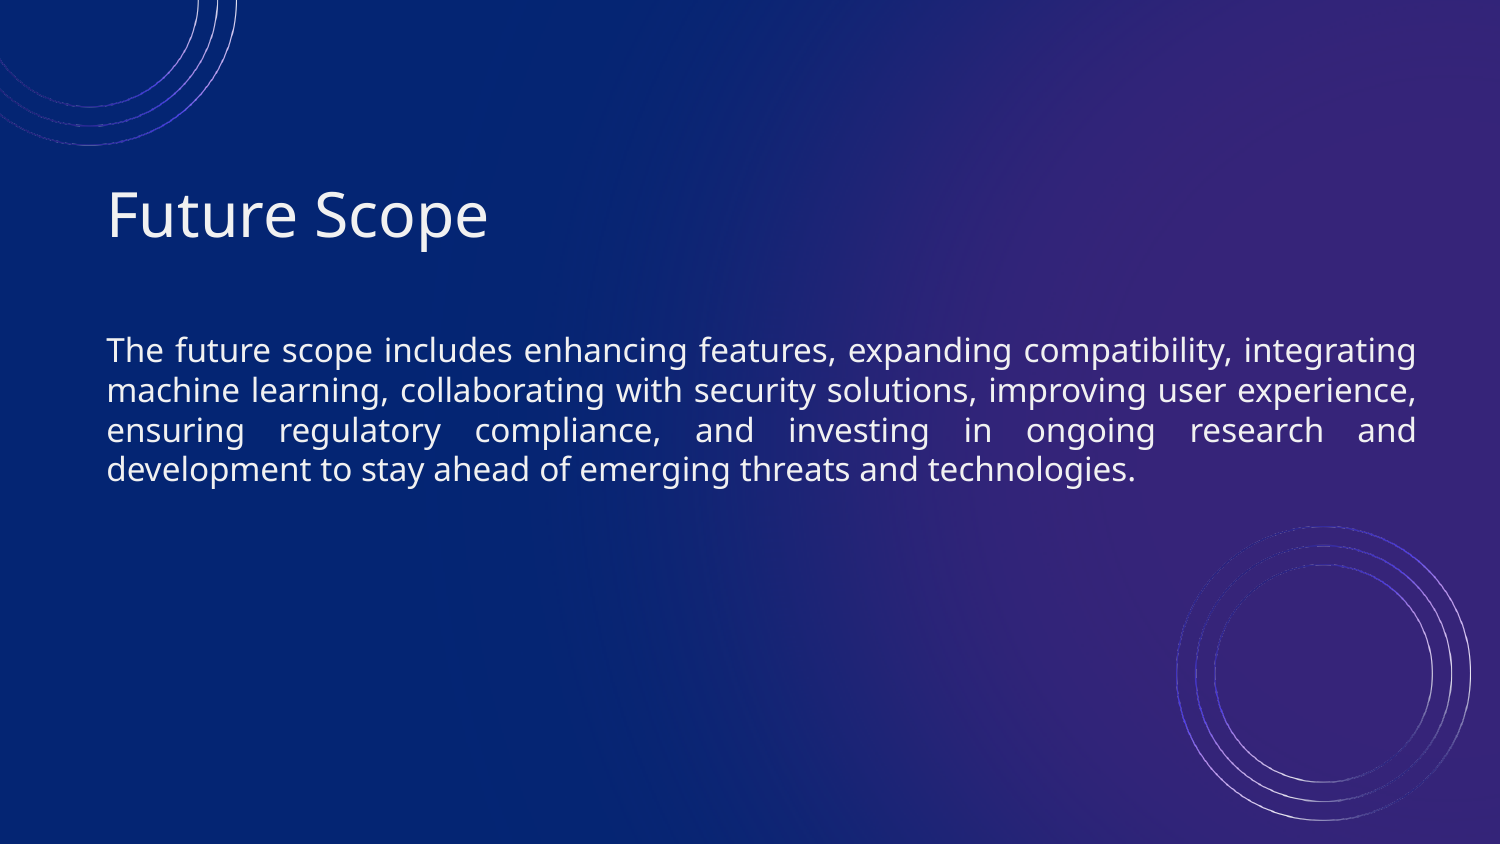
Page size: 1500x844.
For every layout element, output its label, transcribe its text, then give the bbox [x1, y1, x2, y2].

title Future Scope [91, 171, 827, 265]
picture [0, 0, 1500, 844]
subtitle The future scope includes enhancing features, expanding compatibility, integrating machine learning, collaborating with security solutions, improving user experience, ensuring regulatory compliance, and investing in ongoing research and development to stay ahead of emerging threats and technologies. [91, 313, 1435, 657]
